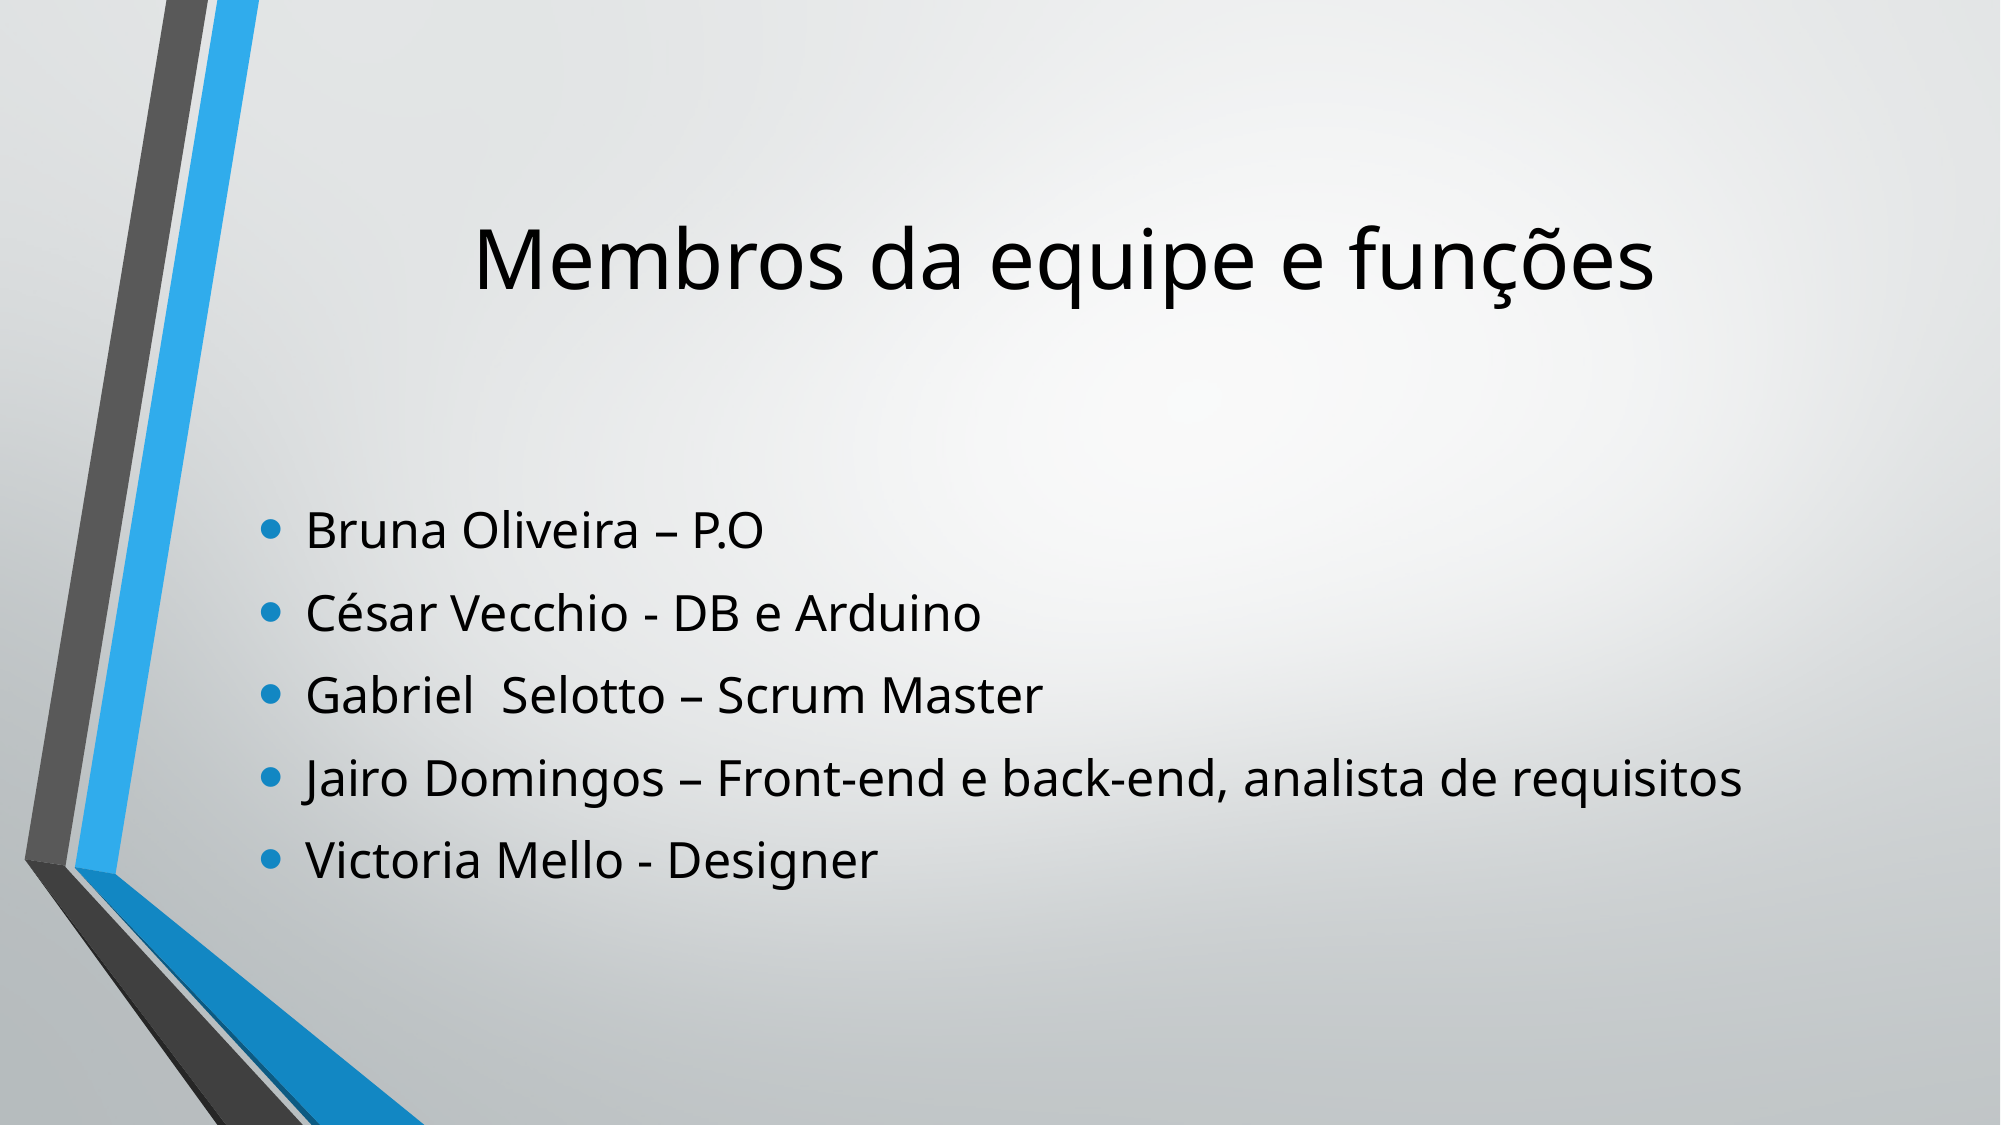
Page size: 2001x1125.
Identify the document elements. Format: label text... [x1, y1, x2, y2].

title Membros da equipe e funções [243, 112, 1887, 400]
list Bruna Oliveira – P.O César Vecchio - DB e Arduino Gabriel Selotto – Scrum Master Jairo Domingos – Front-end e back-end, analista de requisitos Victoria Mello - Designer [243, 437, 1887, 950]
